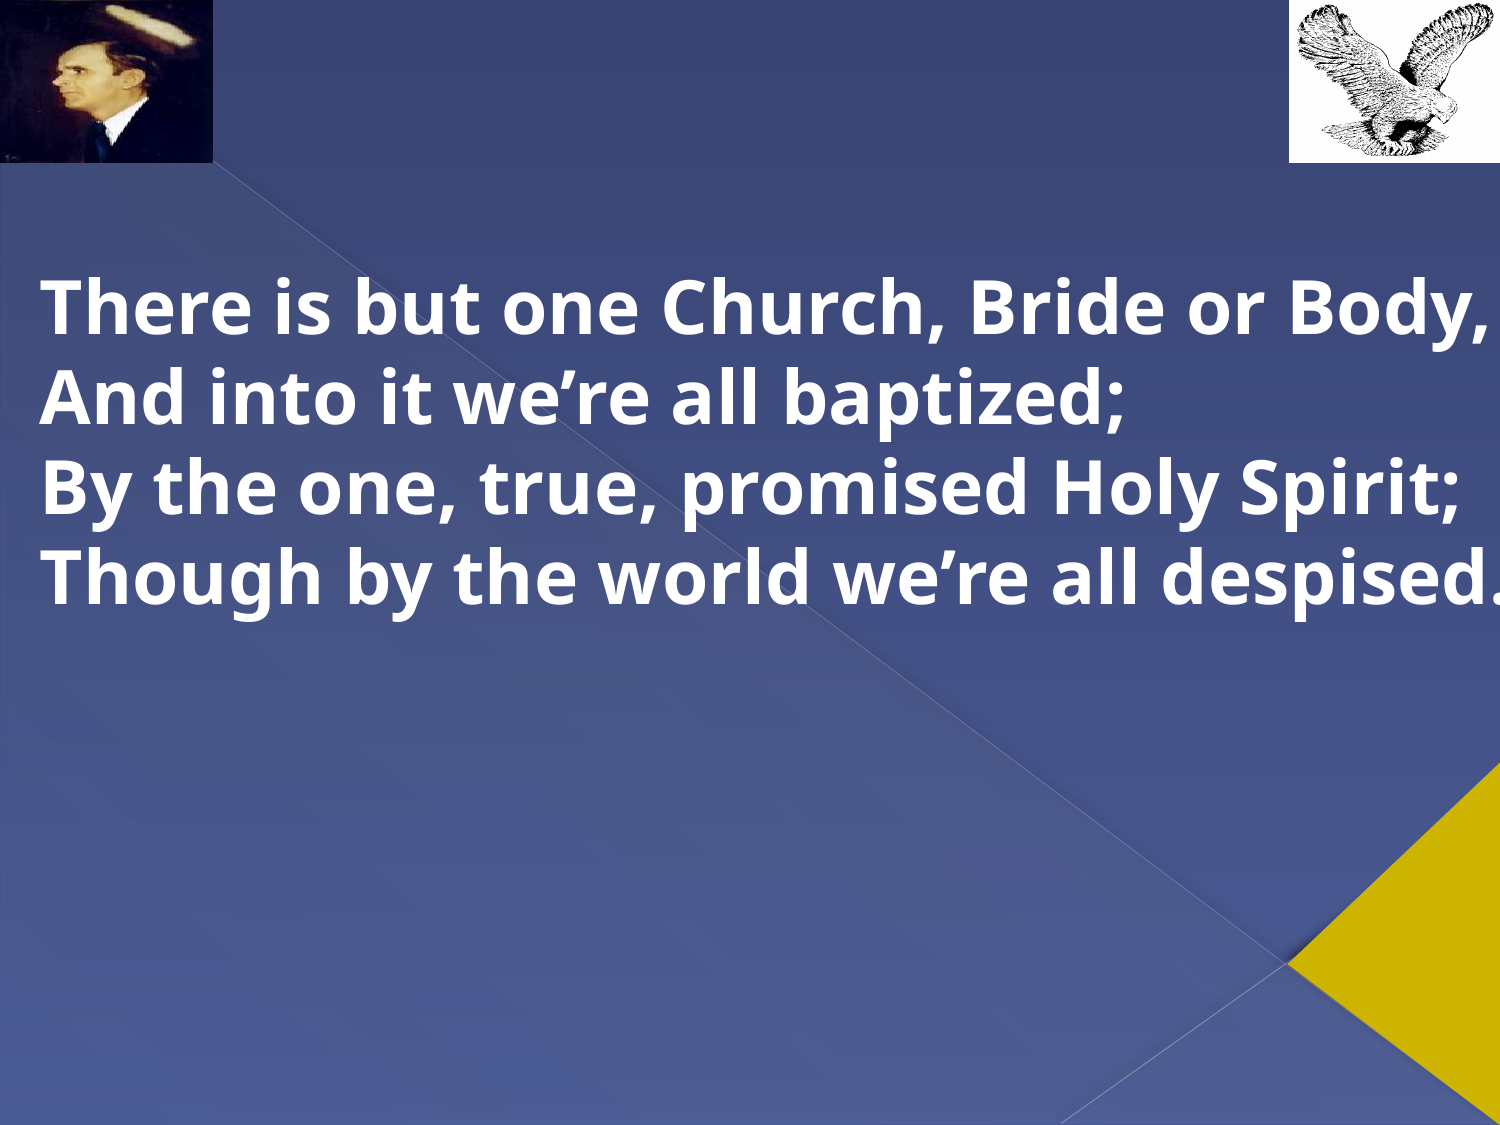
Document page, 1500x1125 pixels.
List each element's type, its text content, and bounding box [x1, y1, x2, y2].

picture [1288, 0, 1500, 163]
picture [0, 0, 213, 163]
text_box [1285, 760, 1500, 1125]
text_box There is but one Church, Bride or Body, And into it we’re all baptized; By the one, true, promised Holy Spirit; Though by the world we’re all despised. [24, 162, 1500, 628]
